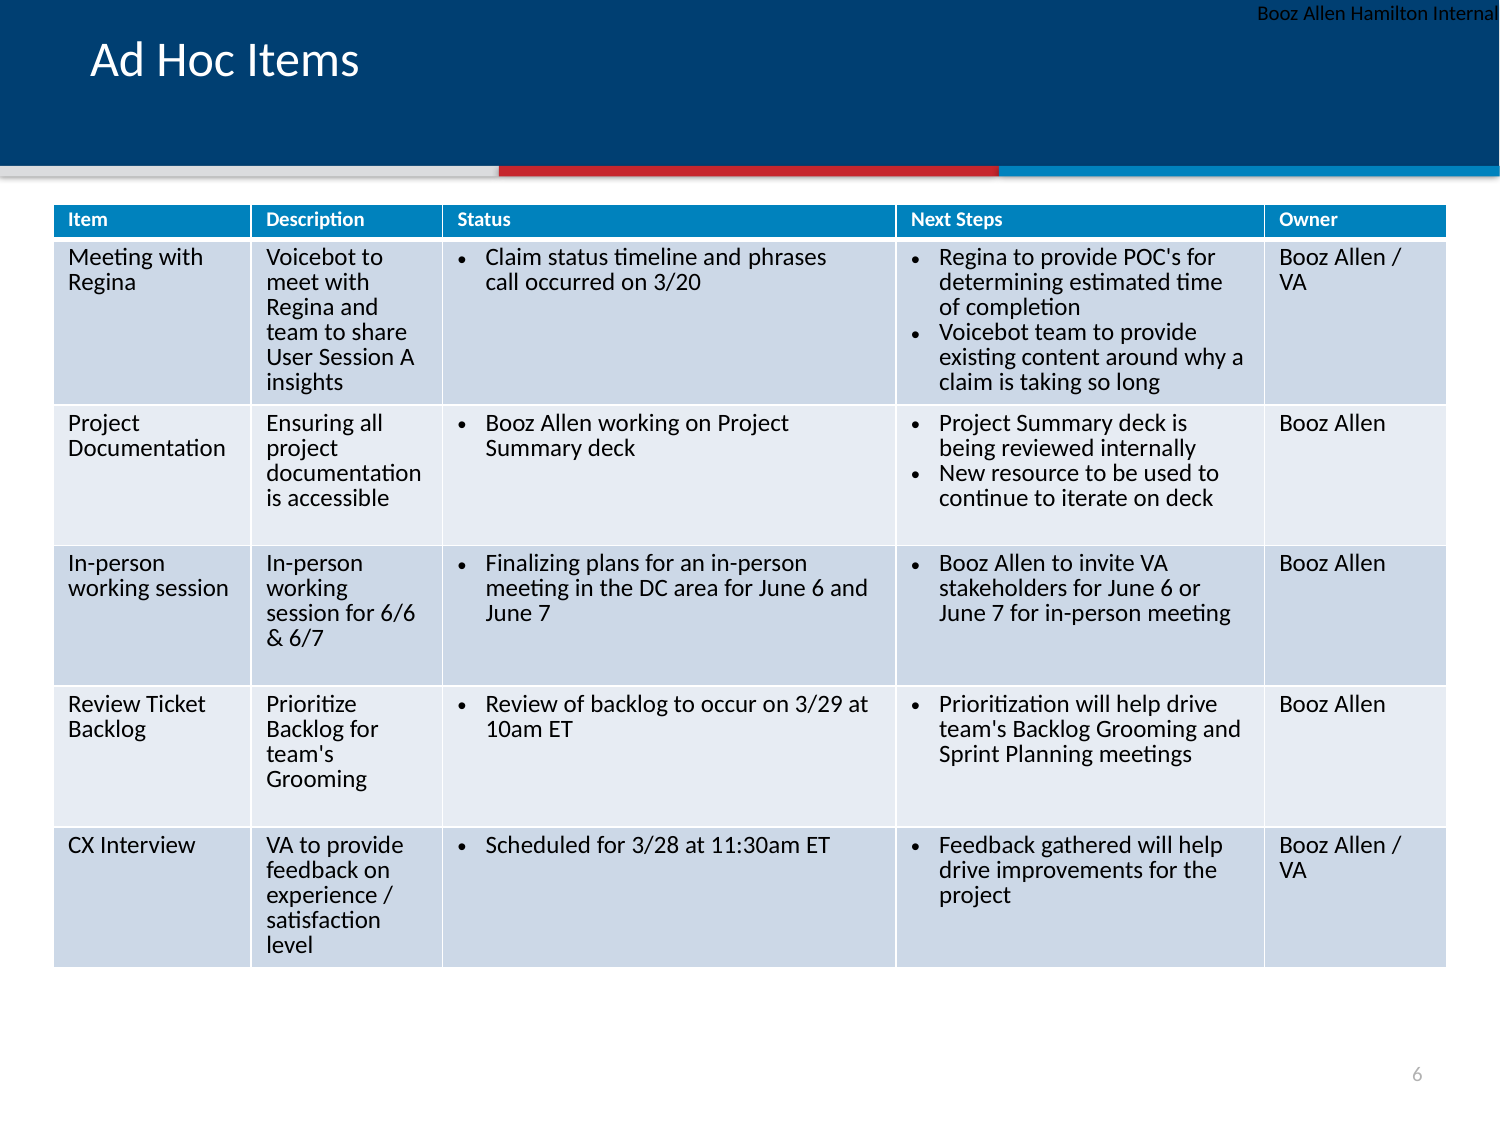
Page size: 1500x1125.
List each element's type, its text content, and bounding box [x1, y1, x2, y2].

table_cell Booz Allen [1265, 687, 1446, 826]
table_cell Claim status timeline and phrases call occurred on 3/20 [443, 242, 895, 404]
table_cell Project Documentation [54, 406, 250, 545]
table_cell Booz Allen working on Project Summary deck [443, 406, 895, 545]
slide_number 5 [1382, 1042, 1423, 1103]
table_cell Voicebot to meet with Regina and team to share User Session A insights [252, 242, 442, 404]
table_header Next Steps​ [897, 205, 1264, 237]
table_cell Booz Allen [1265, 546, 1446, 685]
table_cell Meeting with Regina [54, 242, 250, 404]
table_cell In-person working session [54, 546, 250, 685]
table_cell Booz Allen [1265, 406, 1446, 545]
table_cell Scheduled for 3/28 at 11:30am ET [443, 828, 895, 967]
table_cell Prioritize Backlog for team's Grooming [252, 687, 442, 826]
table_cell Booz Allen to invite VA stakeholders for June 6 or June 7 for in-person meeting [897, 546, 1264, 685]
table_cell Booz Allen / VA [1265, 242, 1446, 404]
table_header Status​ [443, 205, 895, 237]
table_cell Review of backlog to occur on 3/29 at 10am ET [443, 687, 895, 826]
table_cell VA to provide feedback on experience / satisfaction level [252, 828, 442, 967]
table_header Owner​ [1265, 205, 1446, 237]
table_cell CX Interview [54, 828, 250, 967]
table_cell In-person working session for 6/6 & 6/7 [252, 546, 442, 685]
table_cell Review Ticket Backlog [54, 687, 250, 826]
table_cell Finalizing plans for an in-person meeting in the DC area for June 6 and June 7 [443, 546, 895, 685]
table_cell Prioritization will help drive team's Backlog Grooming and Sprint Planning meetings [897, 687, 1264, 826]
table_cell Feedback gathered will help drive improvements for the project [897, 828, 1264, 967]
table_cell Project Summary deck is being reviewed internally New resource to be used to continue to iterate on deck [897, 406, 1264, 545]
table_header Description​ [252, 205, 442, 237]
table_header Item​ [54, 205, 250, 237]
title Ad Hoc Items [75, 20, 1425, 154]
table_cell Ensuring all project documentation is accessible [252, 406, 442, 545]
table_cell Regina to provide POC's for determining estimated time of completion Voicebot team to provide existing content around why a claim is taking so long [897, 242, 1264, 404]
table_cell Booz Allen / VA [1265, 828, 1446, 967]
